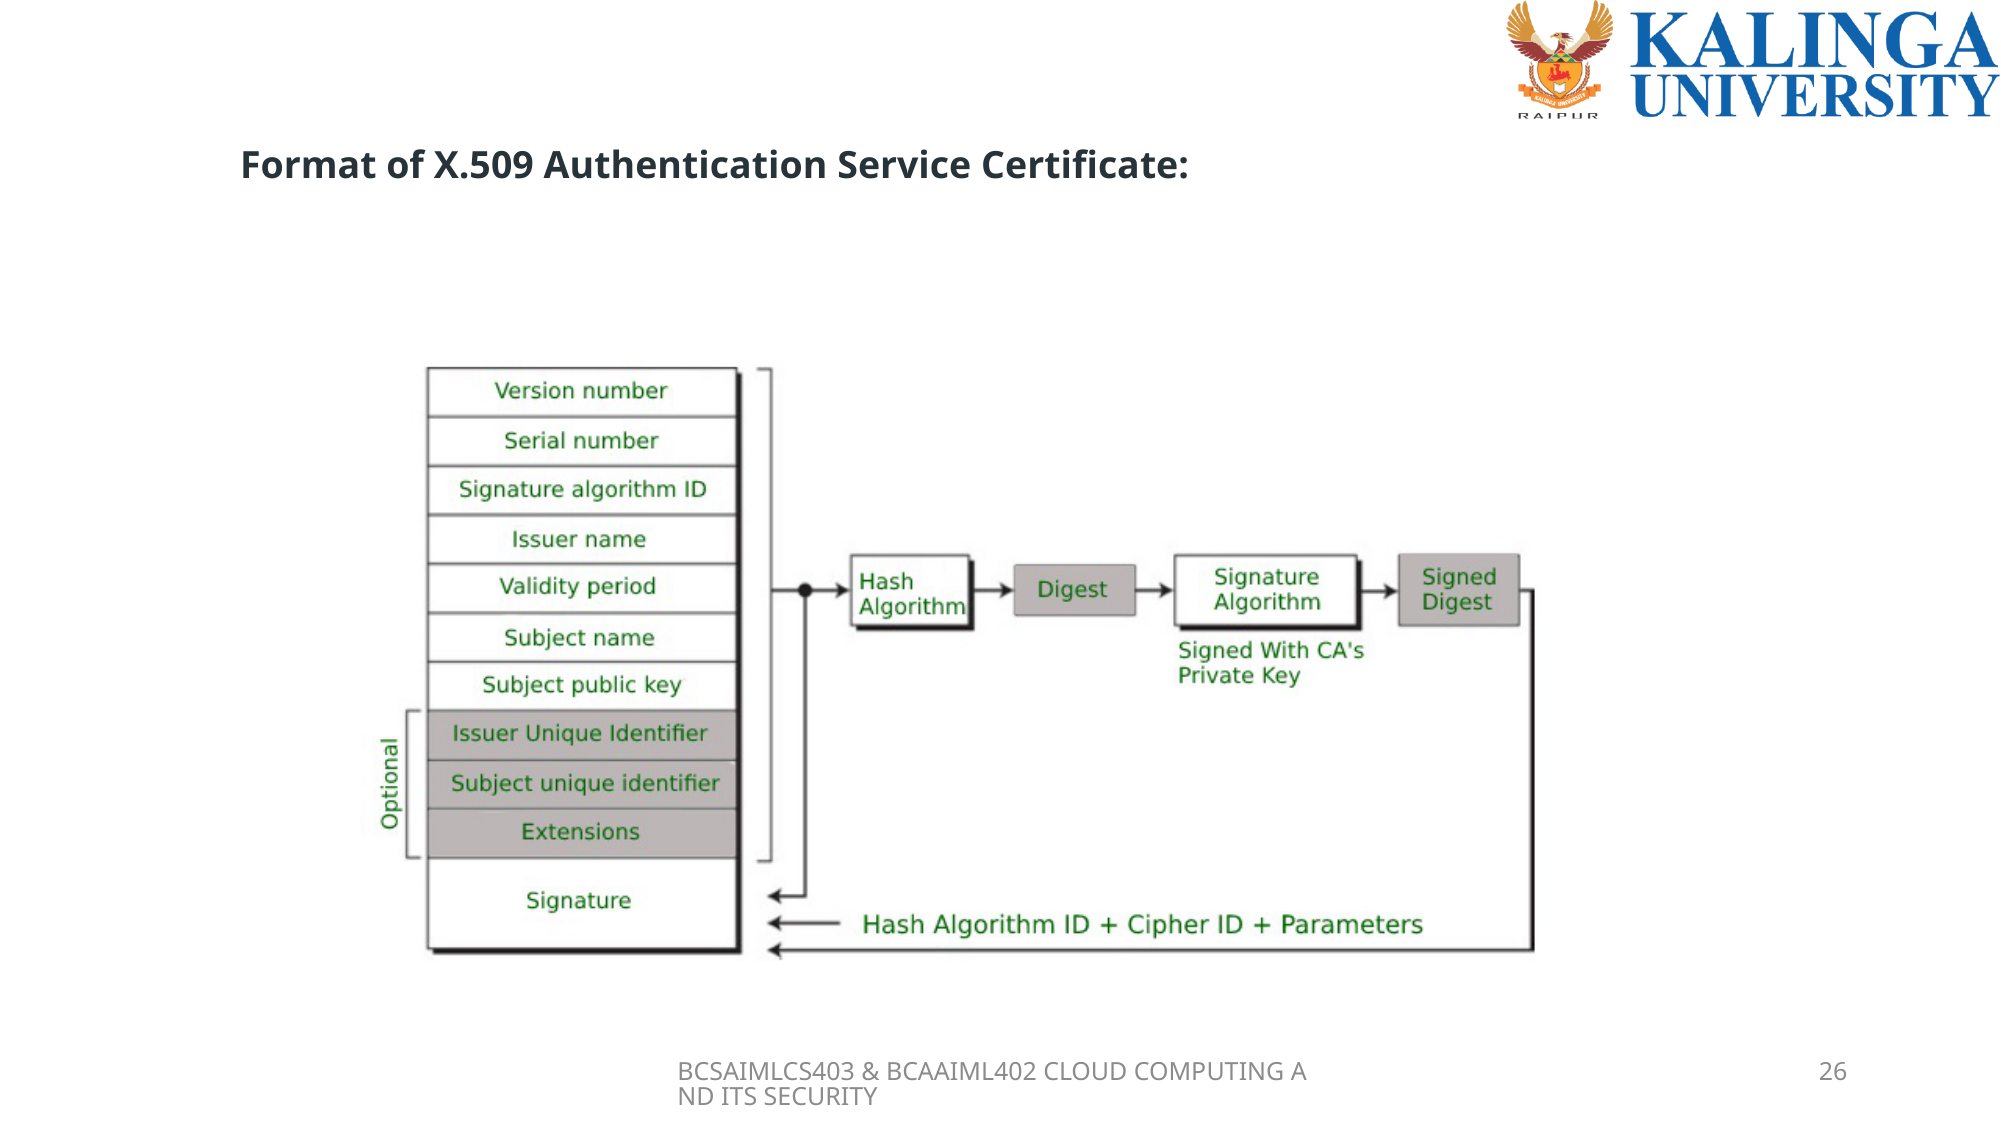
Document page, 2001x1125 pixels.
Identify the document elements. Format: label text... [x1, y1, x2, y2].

footer BCSAIMLCS403 & BCAAIML402 CLOUD COMPUTING AND ITS SECURITY [662, 1043, 1338, 1103]
picture [323, 261, 1574, 1043]
slide_number 26 [1412, 1042, 1863, 1103]
picture [1506, 0, 2000, 119]
text_box Format of X.509 Authentication Service Certificate: [225, 133, 1226, 194]
